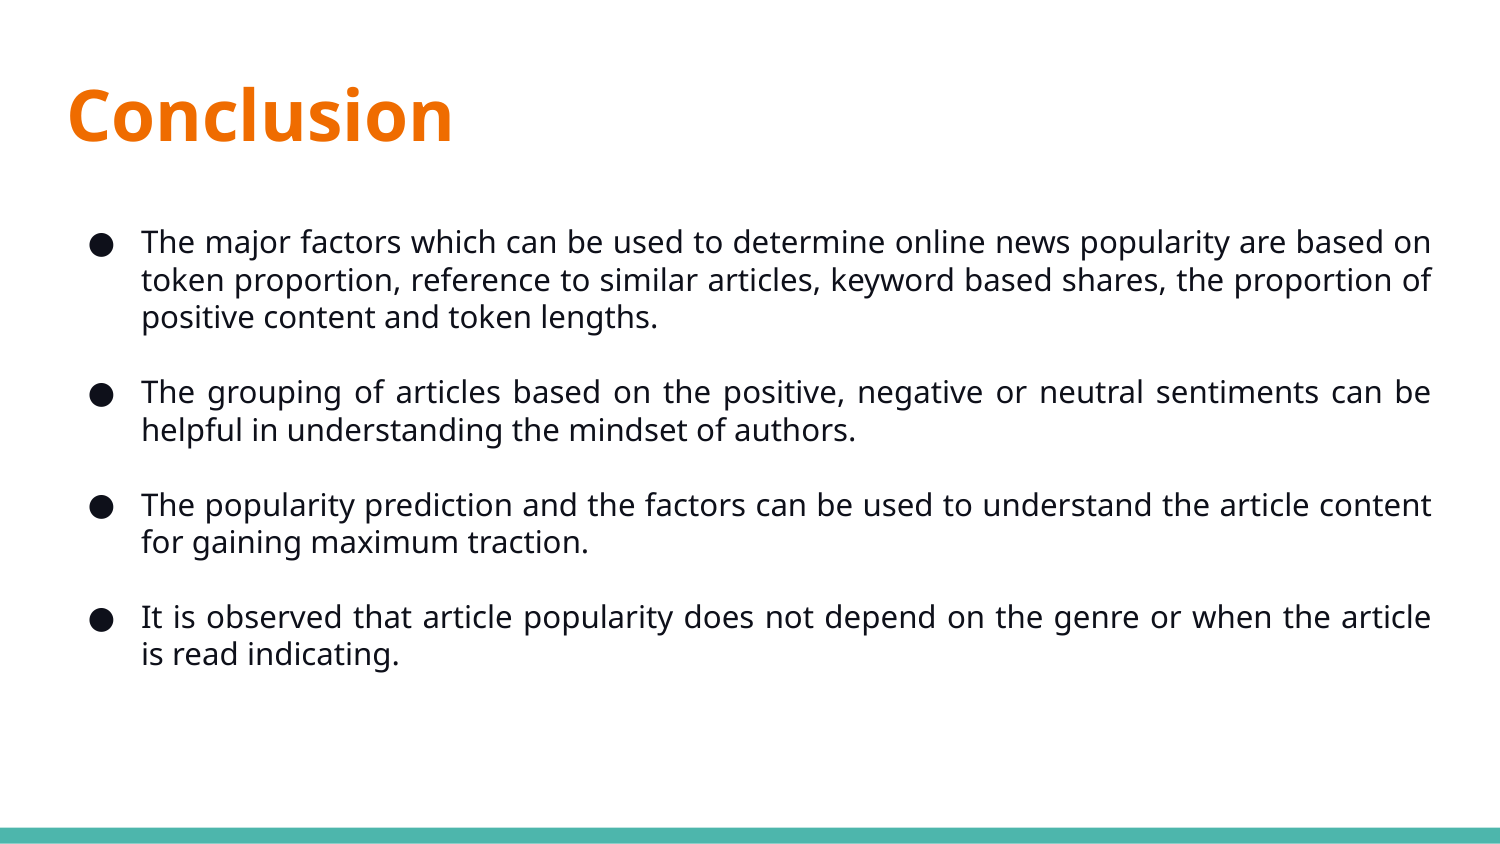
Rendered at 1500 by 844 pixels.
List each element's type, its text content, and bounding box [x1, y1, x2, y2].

title Conclusion [51, 55, 1449, 172]
list The major factors which can be used to determine online news popularity are based on token proportion, reference to similar articles, keyword based shares, the proportion of positive content and token lengths. The grouping of articles based on the positive, negative or neutral sentiments can be helpful in understanding the mindset of authors. The popularity prediction and the factors can be used to understand the article content for gaining maximum traction. It is observed that article popularity does not depend on the genre or when the article is read indicating. [51, 207, 1449, 750]
